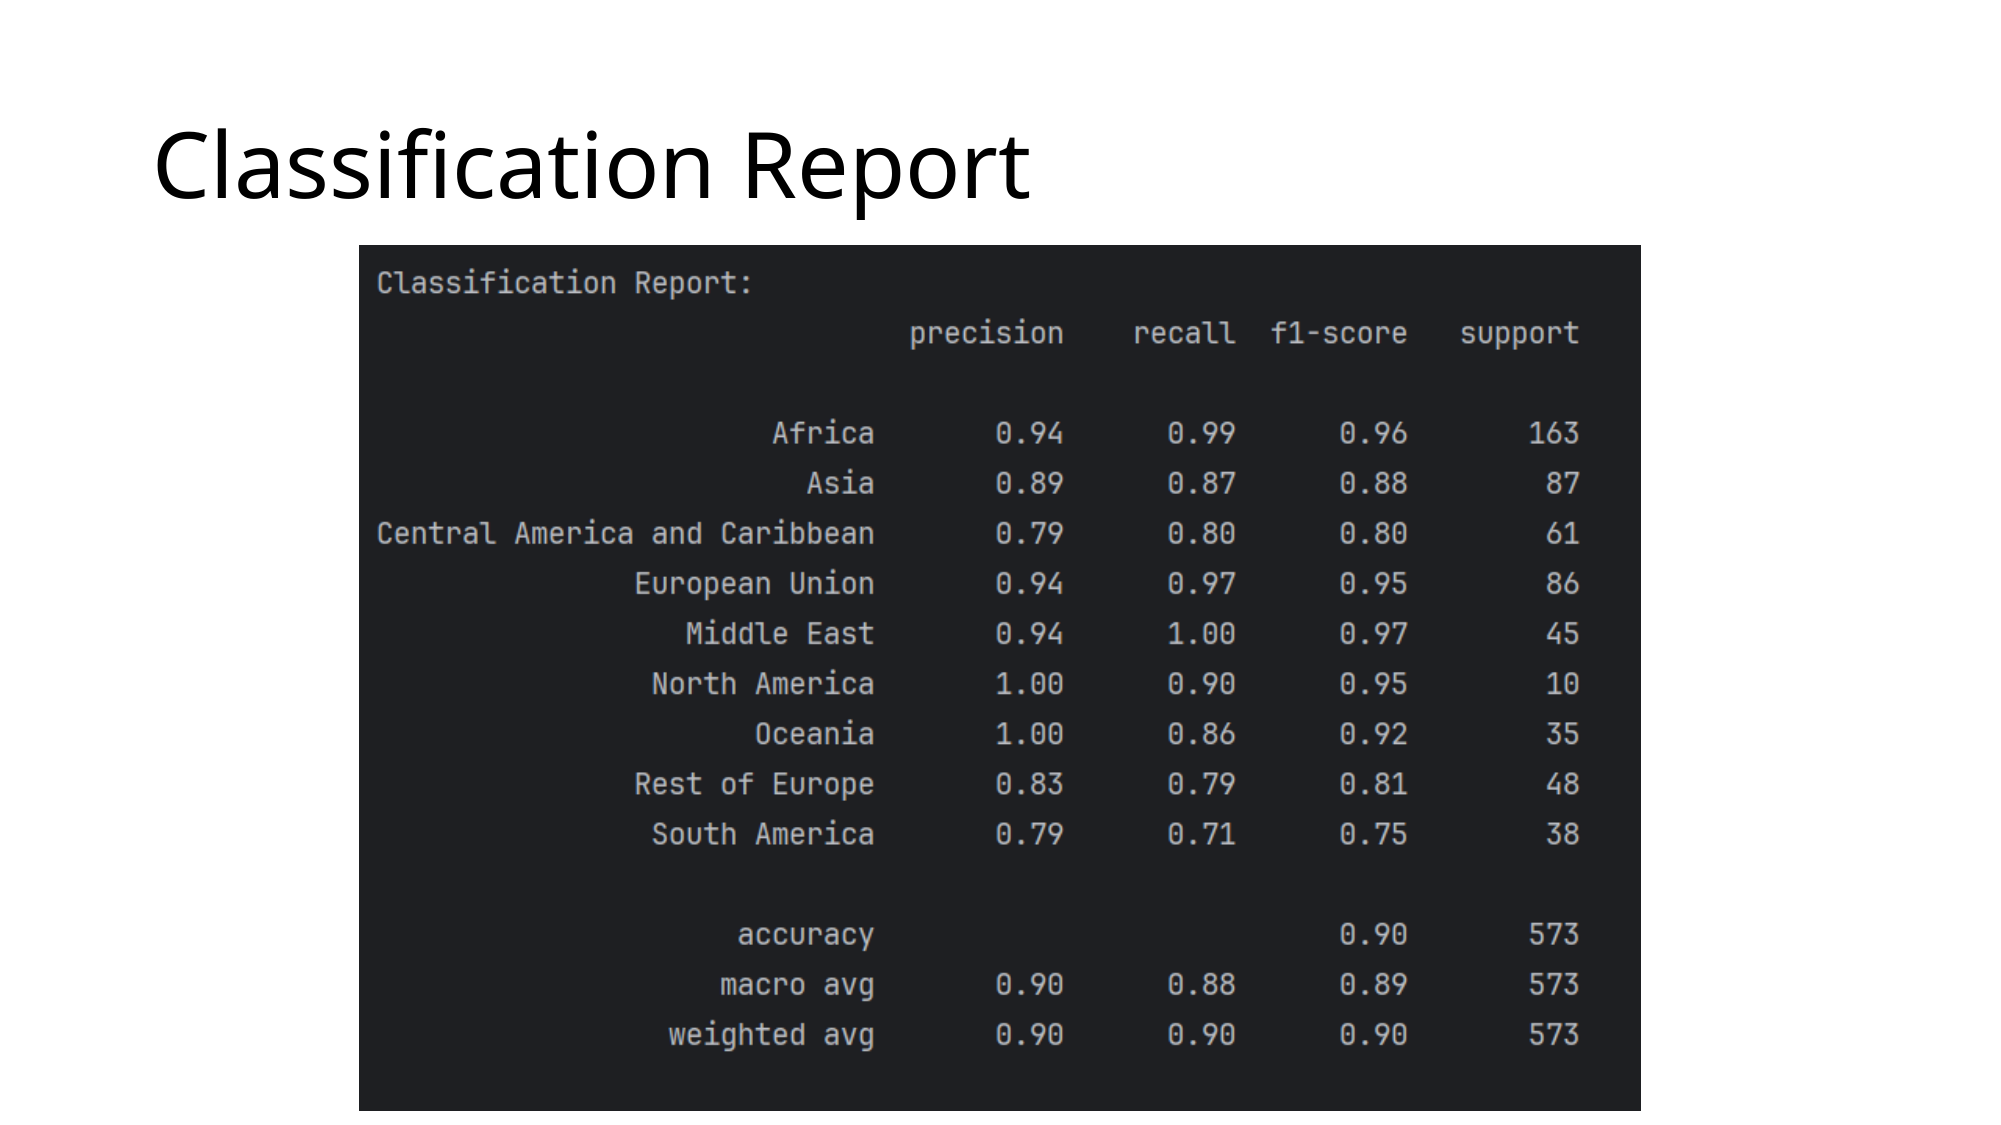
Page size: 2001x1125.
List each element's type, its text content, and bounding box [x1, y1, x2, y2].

title Classification Report [137, 59, 1863, 278]
picture [358, 245, 1642, 1111]
